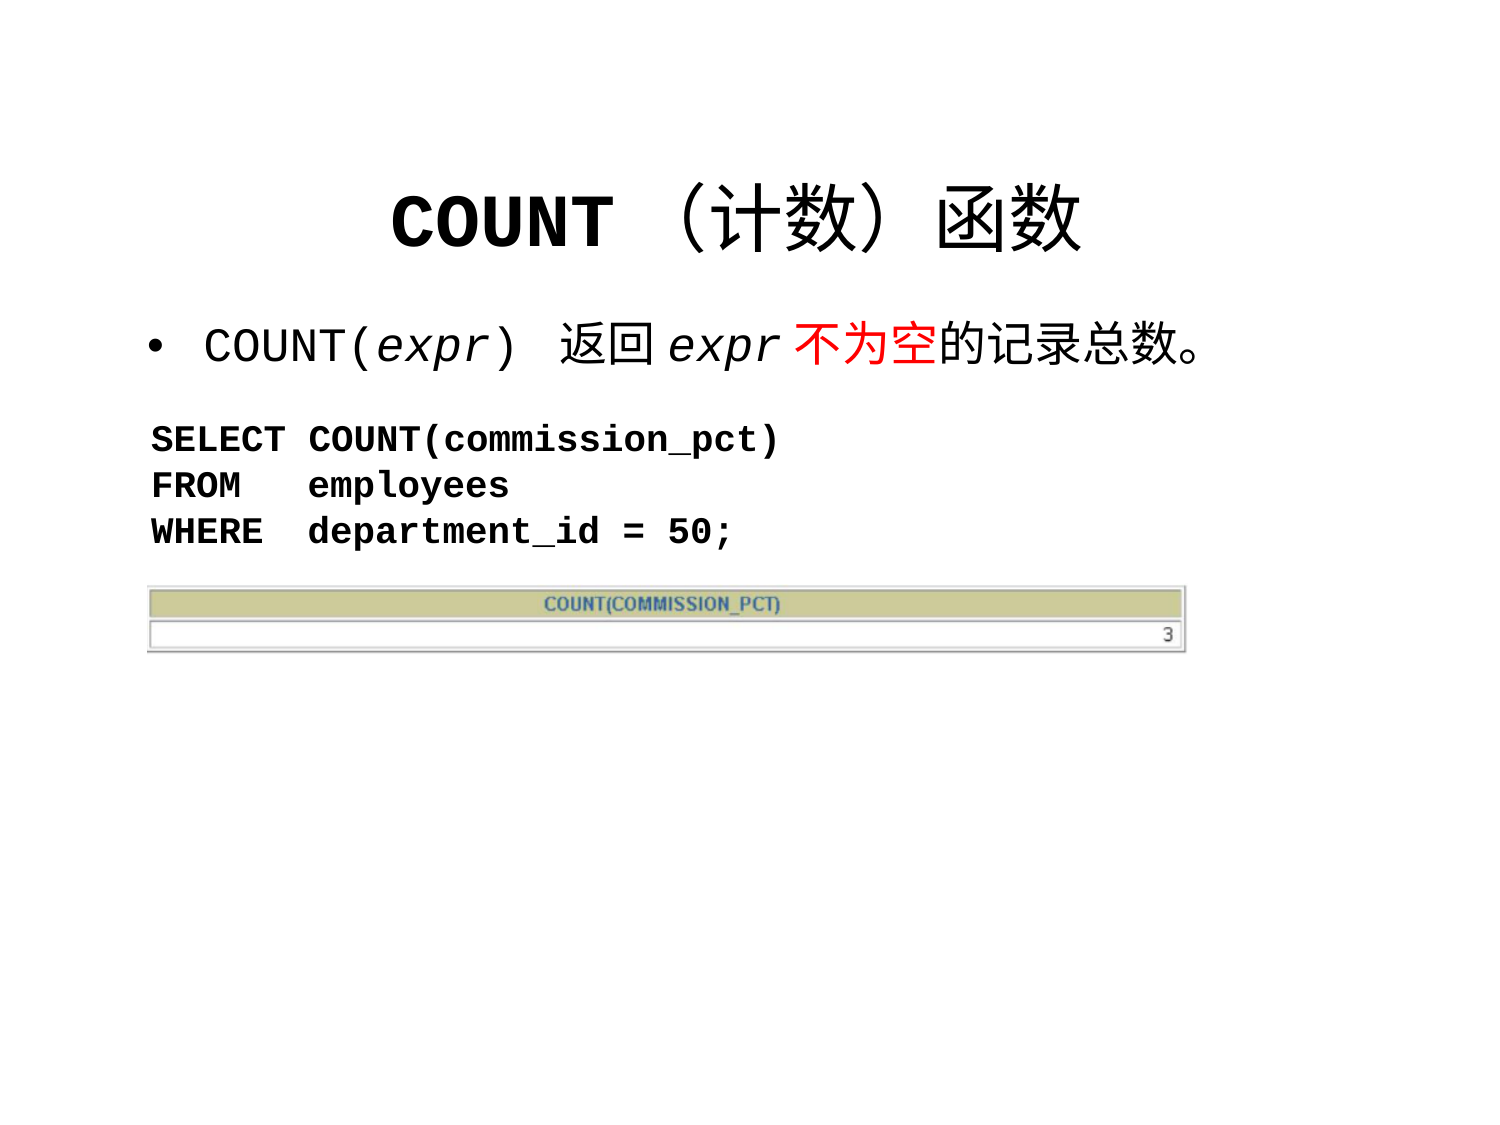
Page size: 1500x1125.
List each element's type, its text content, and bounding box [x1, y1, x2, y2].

text_box SELECT COUNT(commission_pct) FROM employees WHERE department_id = 50; [151, 416, 874, 552]
text_box COUNT（计数）函数 [390, 176, 1179, 263]
picture [146, 583, 1188, 656]
text_box • COUNT(expr) 返回expr不为空的记录总数。 [147, 316, 1347, 371]
